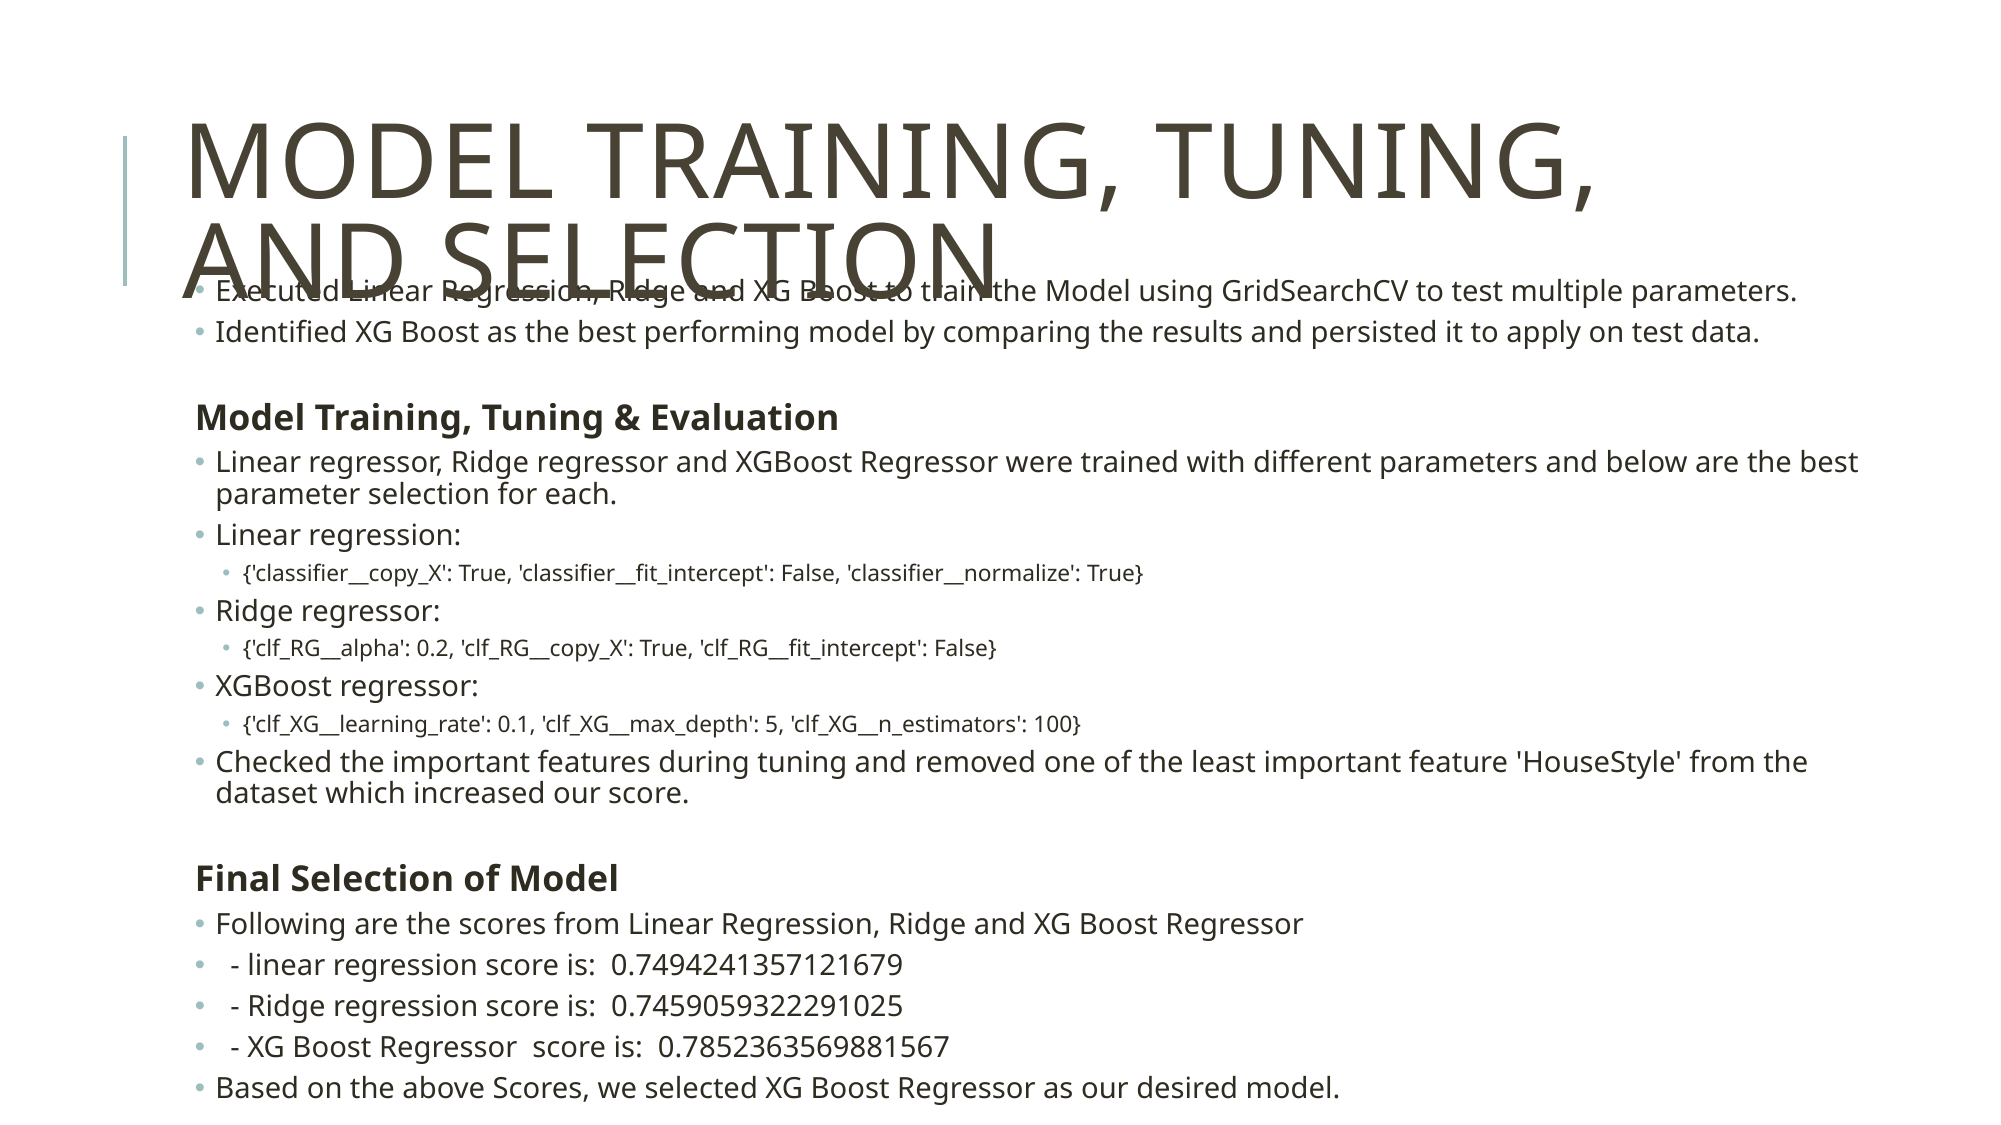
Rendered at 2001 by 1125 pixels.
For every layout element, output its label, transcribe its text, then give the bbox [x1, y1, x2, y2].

text_box Executed Linear Regression, Ridge and XG Boost to train the Model using GridSearchCV to test multiple parameters. Identified XG Boost as the best performing model by comparing the results and persisted it to apply on test data. Model Training, Tuning & Evaluation Linear regressor, Ridge regressor and XGBoost Regressor were trained with different parameters and below are the best parameter selection for each. Linear regression: {'classifier__copy_X': True, 'classifier__fit_intercept': False, 'classifier__normalize': True} Ridge regressor: {'clf_RG__alpha': 0.2, 'clf_RG__copy_X': True, 'clf_RG__fit_intercept': False} XGBoost regressor: {'clf_XG__learning_rate': 0.1, 'clf_XG__max_depth': 5, 'clf_XG__n_estimators': 100} Checked the important features during tuning and removed one of the least important feature 'HouseStyle' from the dataset which increased our score. Final Selection of Model Following are the scores from Linear Regression, Ridge and XG Boost Regressor - linear regression score is: 0.7494241357121679 - Ridge regression score is: 0.7459059322291025 - XG Boost Regressor score is: 0.7852363569881567 Based on the above Scores, we selected XG Boost Regressor as our desired model. [167, 268, 1898, 1115]
title Model Training, Tuning, and Selection [168, 96, 1763, 342]
